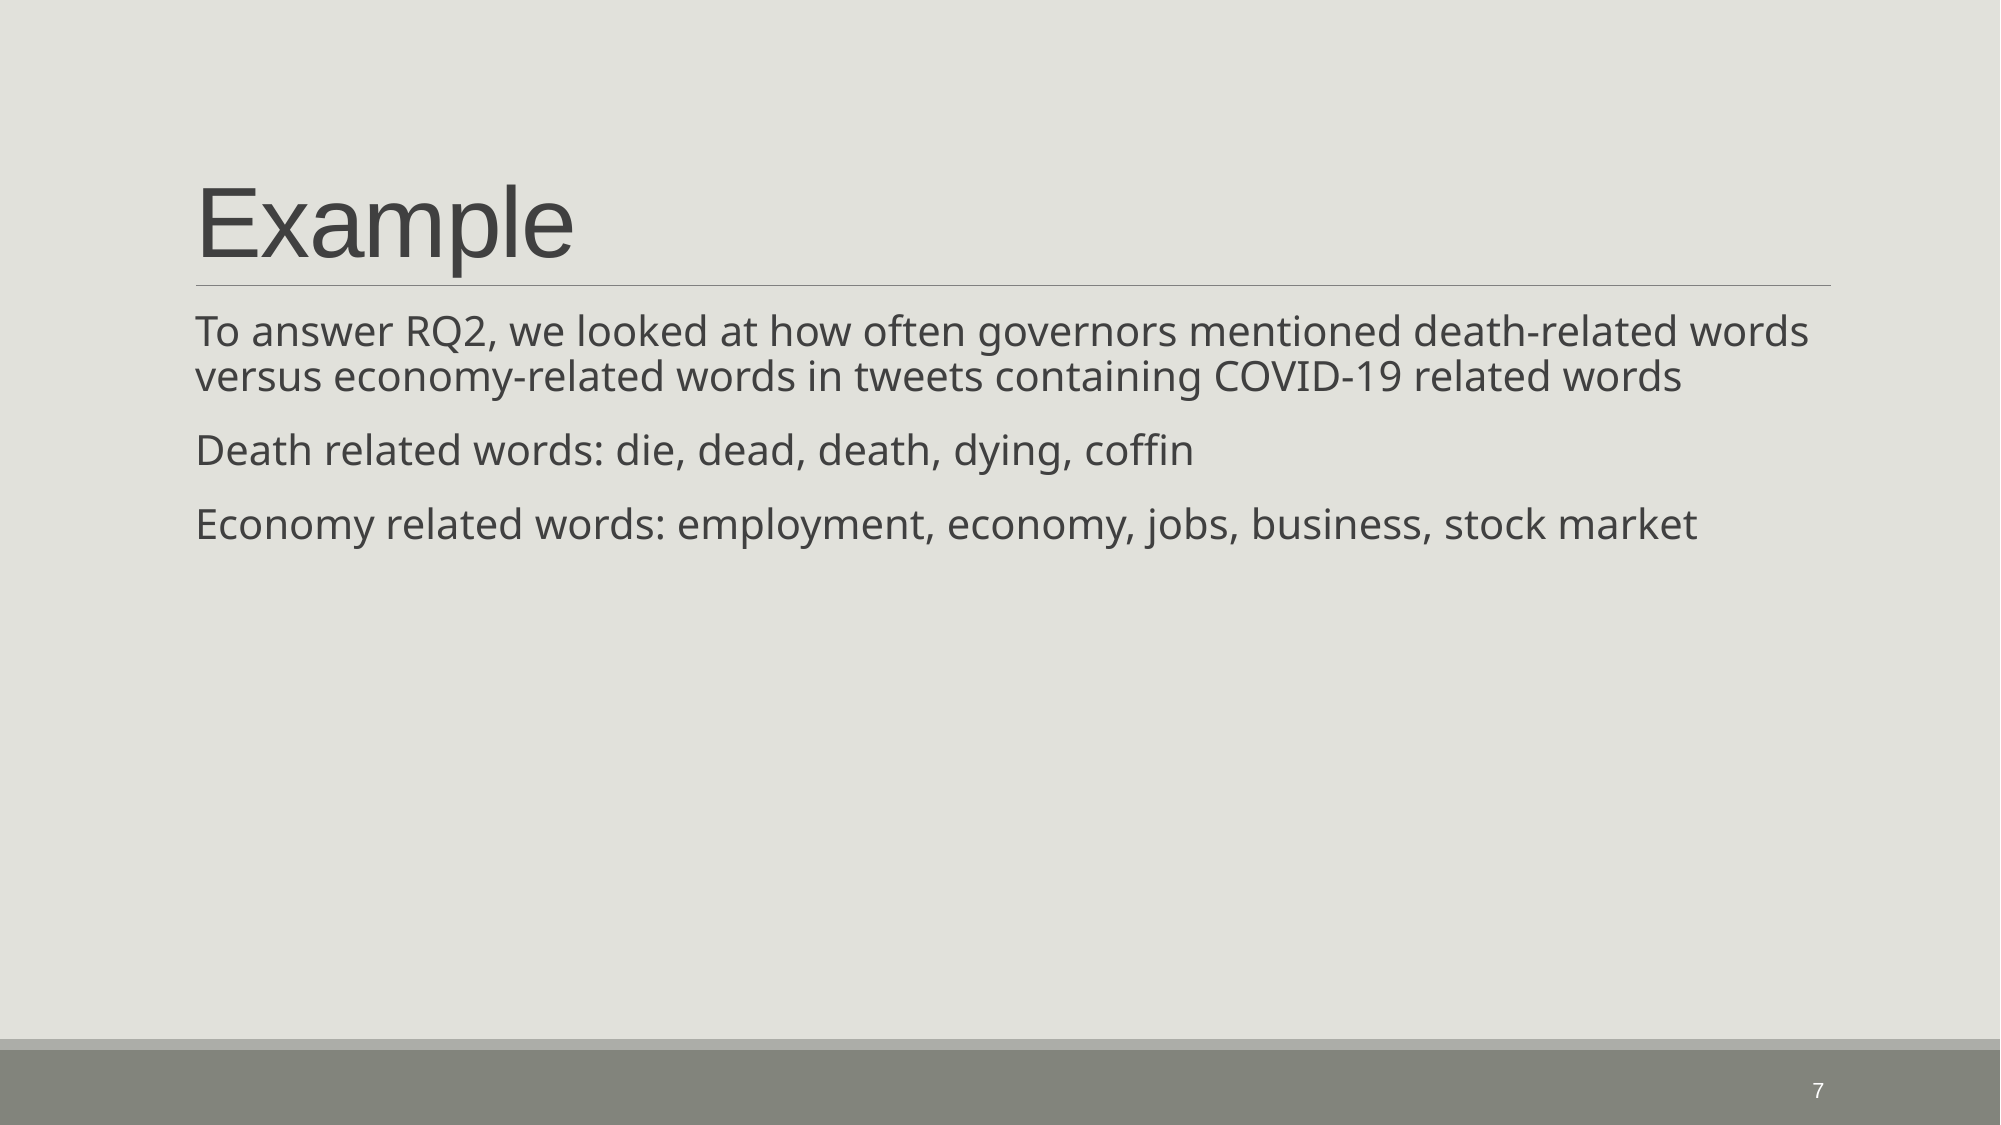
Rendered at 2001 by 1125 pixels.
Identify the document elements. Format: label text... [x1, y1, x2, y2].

title Example [180, 47, 1830, 285]
list To answer RQ2, we looked at how often governors mentioned death-related words versus economy-related words in tweets containing COVID-19 related words Death related words: die, dead, death, dying, coffin Economy related words: employment, economy, jobs, business, stock market [180, 302, 1830, 963]
slide_number 7 [1624, 1059, 1840, 1120]
